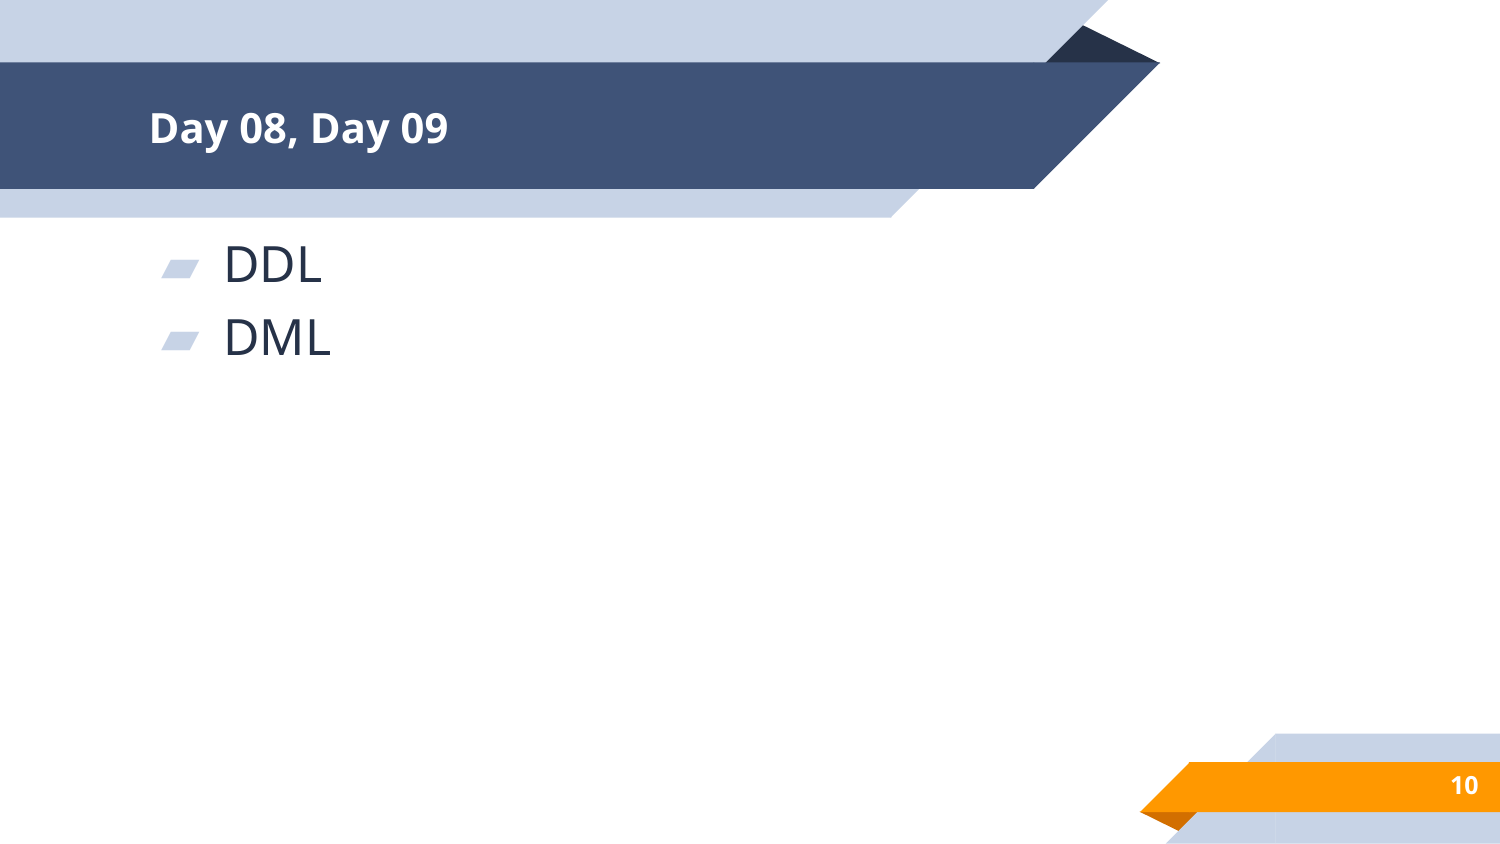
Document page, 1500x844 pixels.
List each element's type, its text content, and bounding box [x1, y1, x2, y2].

list DDL DML [133, 217, 1140, 734]
title Day 08, Day 09 [133, 64, 1035, 190]
slide_number 10 [1249, 760, 1494, 813]
